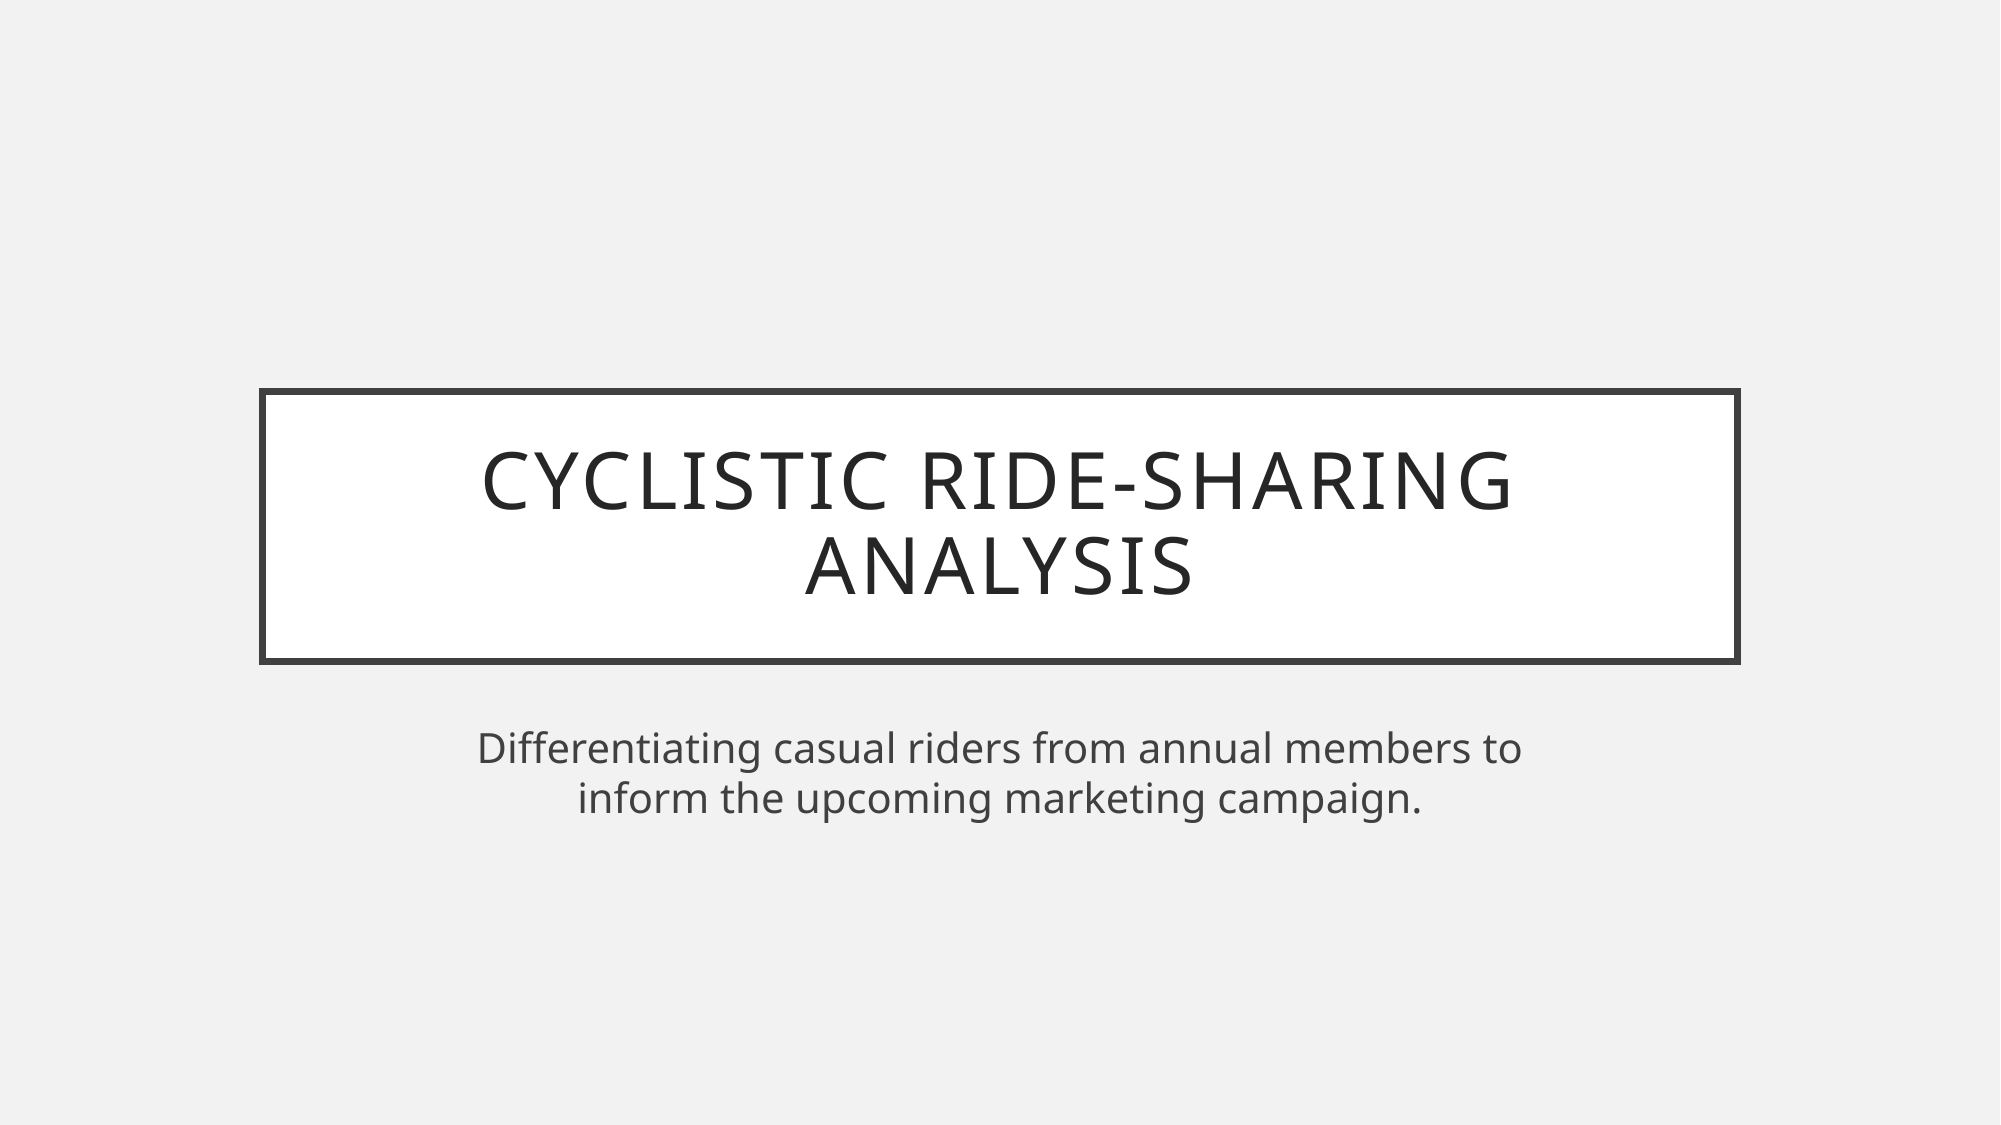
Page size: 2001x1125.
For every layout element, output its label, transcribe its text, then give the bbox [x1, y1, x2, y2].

title Cyclistic ride-sharing analysis [259, 388, 1741, 665]
subtitle Differentiating casual riders from annual members to inform the upcoming marketing campaign. [442, 713, 1558, 918]
